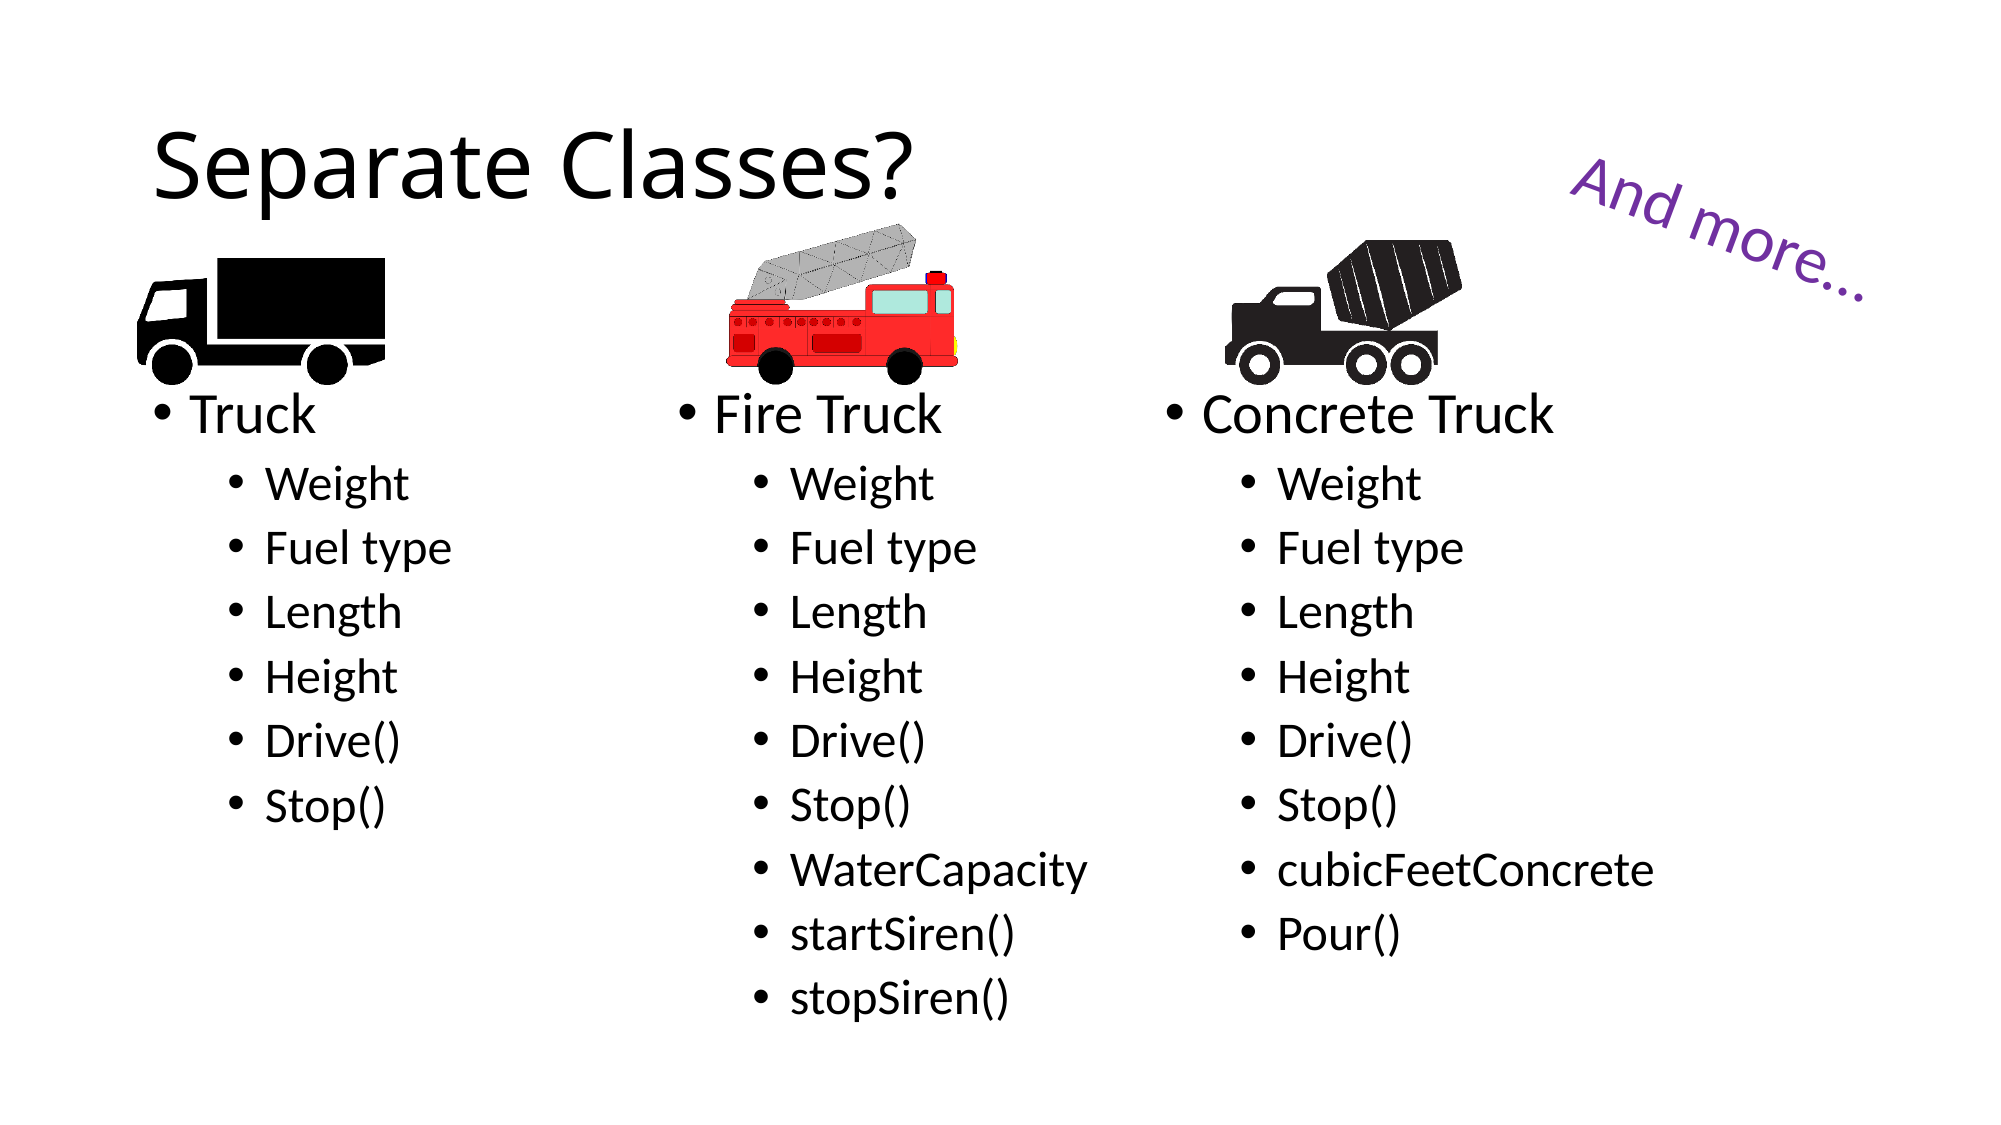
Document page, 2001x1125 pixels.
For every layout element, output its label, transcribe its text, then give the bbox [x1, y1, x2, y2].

text_box Fire Truck Weight Fuel type Length Height Drive() Stop() WaterCapacity startSiren() stopSiren() [662, 376, 1118, 1047]
title Separate Classes? [137, 59, 1863, 278]
text_box Concrete Truck Weight Fuel type Length Height Drive() Stop() cubicFeetConcrete Pour() [1149, 376, 1702, 1047]
picture [137, 258, 385, 385]
list Truck Weight Fuel type Length Height Drive() Stop() [137, 376, 593, 1047]
picture [1225, 240, 1462, 385]
picture [726, 223, 958, 385]
text_box And more… [1548, 118, 1904, 328]
